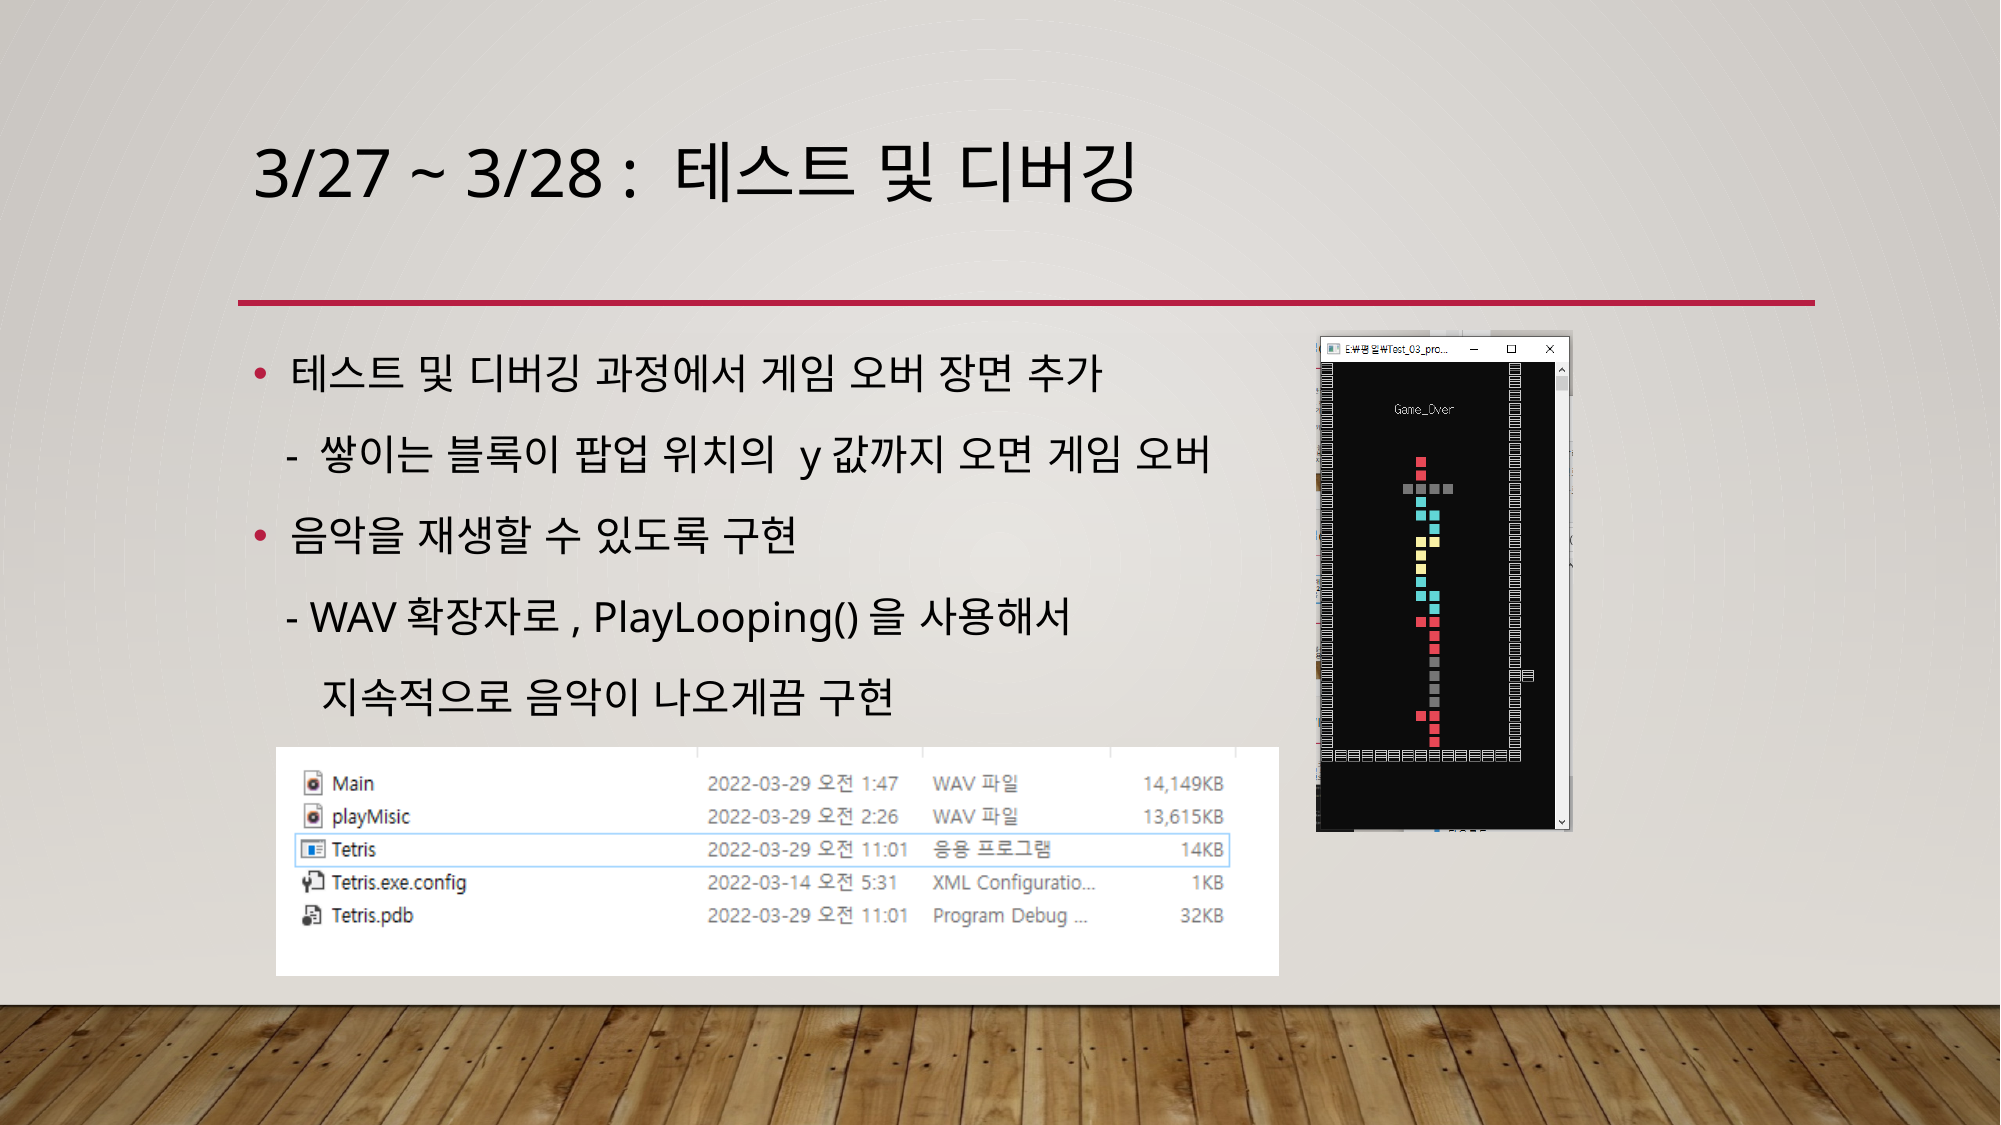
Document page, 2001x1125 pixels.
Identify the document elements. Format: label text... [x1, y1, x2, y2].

picture [276, 746, 1279, 976]
picture [1316, 330, 1573, 833]
title 3/27 ~ 3/28 : 테스트 및 디버깅 [238, 131, 1814, 305]
picture [0, 1005, 2000, 1125]
list 테스트 및 디버깅 과정에서 게임 오버 장면 추가 - 쌓이는 블록이 팝업 위치의 y값까지 오면 게임 오버 음악을 재생할 수 있도록 구현 - WAV확장자로, PlayLooping()을 사용해서 지속적으로 음악이 나오게끔 구현 [238, 330, 1814, 897]
